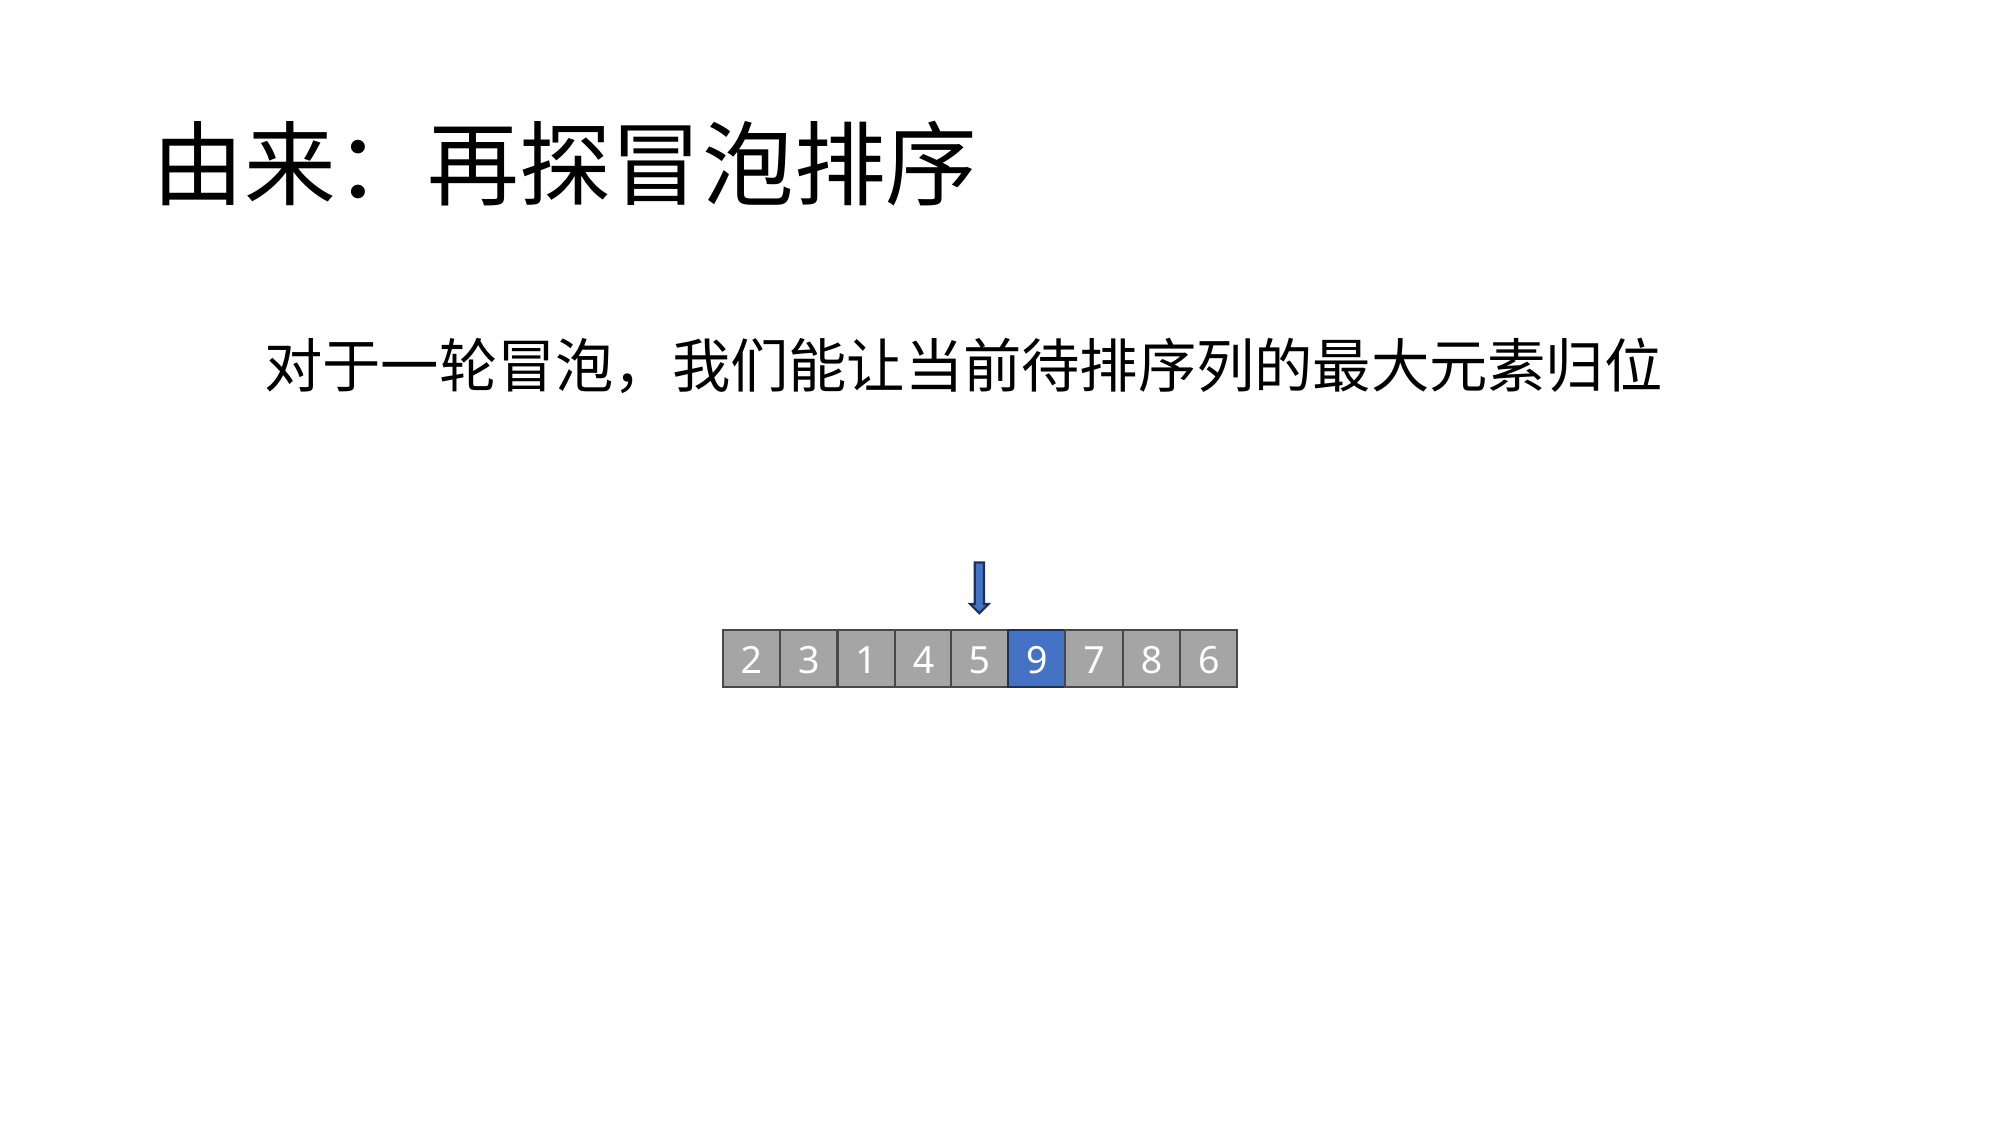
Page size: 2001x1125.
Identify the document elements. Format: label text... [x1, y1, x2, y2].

list 对于一轮冒泡，我们能让当前待排序列的最大元素归位 [249, 329, 1806, 417]
text_box 6 [1179, 629, 1238, 688]
title 由来：再探冒泡排序 [137, 59, 1863, 278]
text_box [967, 561, 992, 615]
text_box 7 [1064, 629, 1122, 688]
text_box 8 [1122, 629, 1179, 688]
text_box 3 [779, 629, 836, 688]
text_box 4 [894, 629, 950, 688]
text_box 2 [722, 629, 779, 688]
text_box 5 [950, 629, 1007, 688]
text_box 9 [1007, 629, 1064, 688]
text_box 1 [836, 629, 894, 688]
